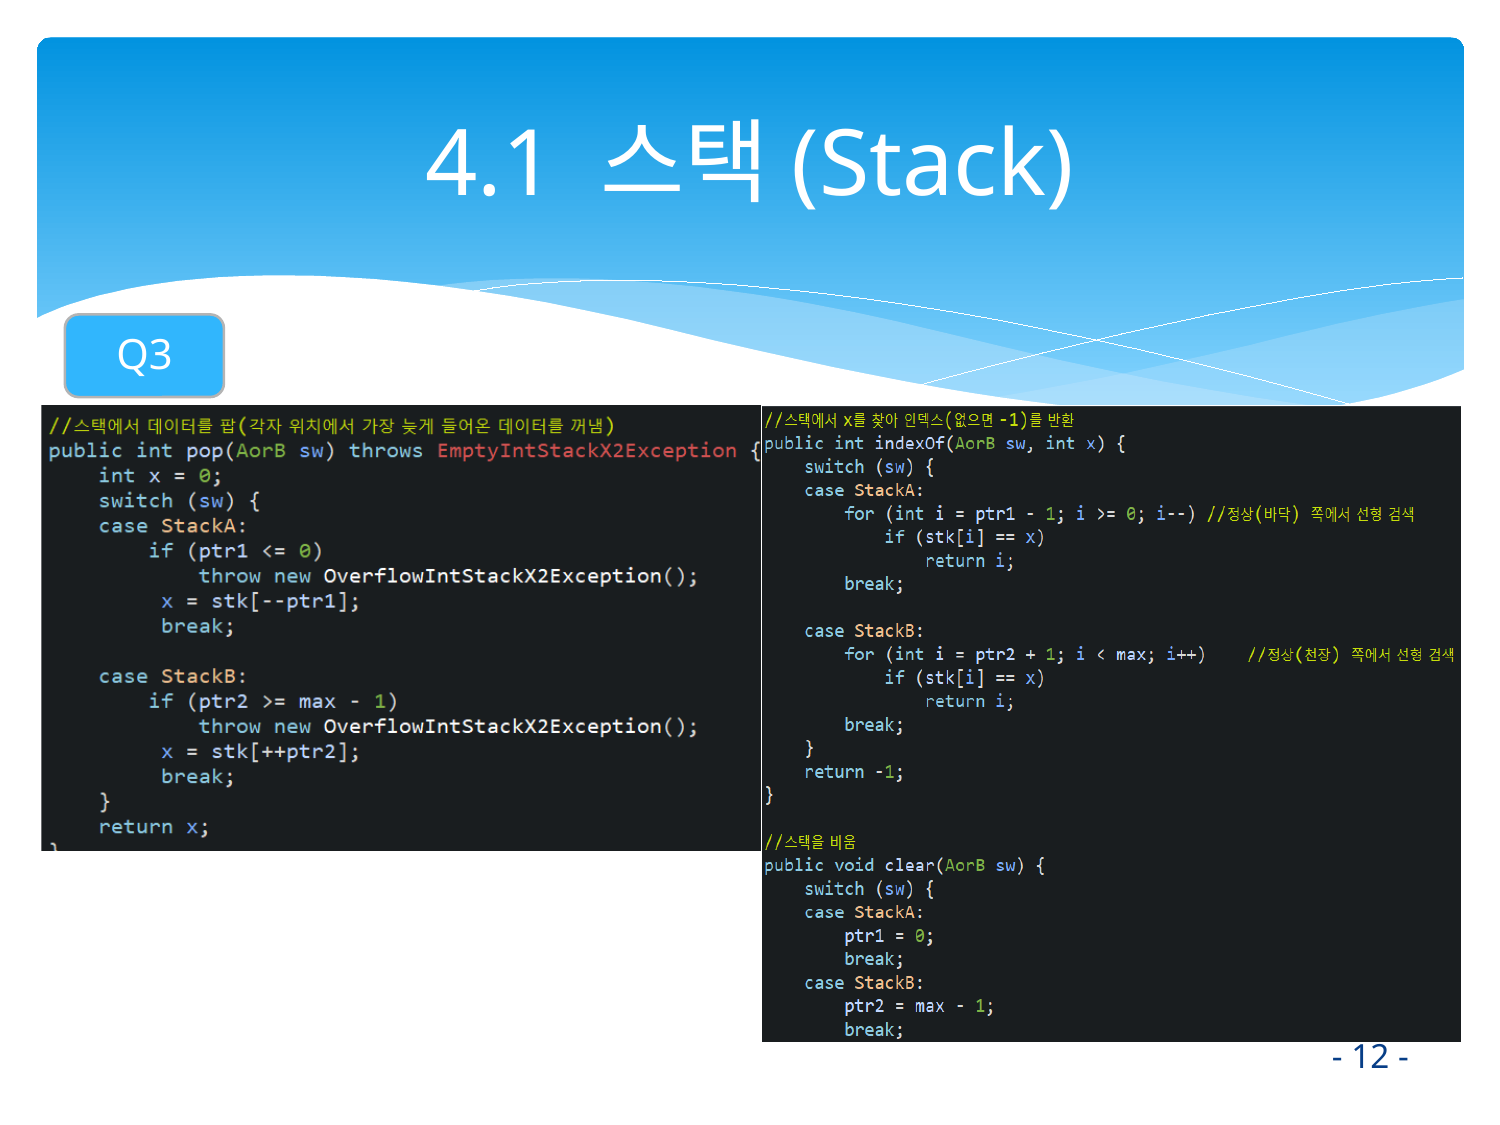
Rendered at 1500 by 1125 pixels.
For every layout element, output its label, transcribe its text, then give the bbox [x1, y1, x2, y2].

title 4.1 스택(Stack) [75, 55, 1425, 261]
picture [41, 405, 1462, 1043]
slide_number - 12 - [1275, 1047, 1466, 1089]
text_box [64, 314, 225, 398]
